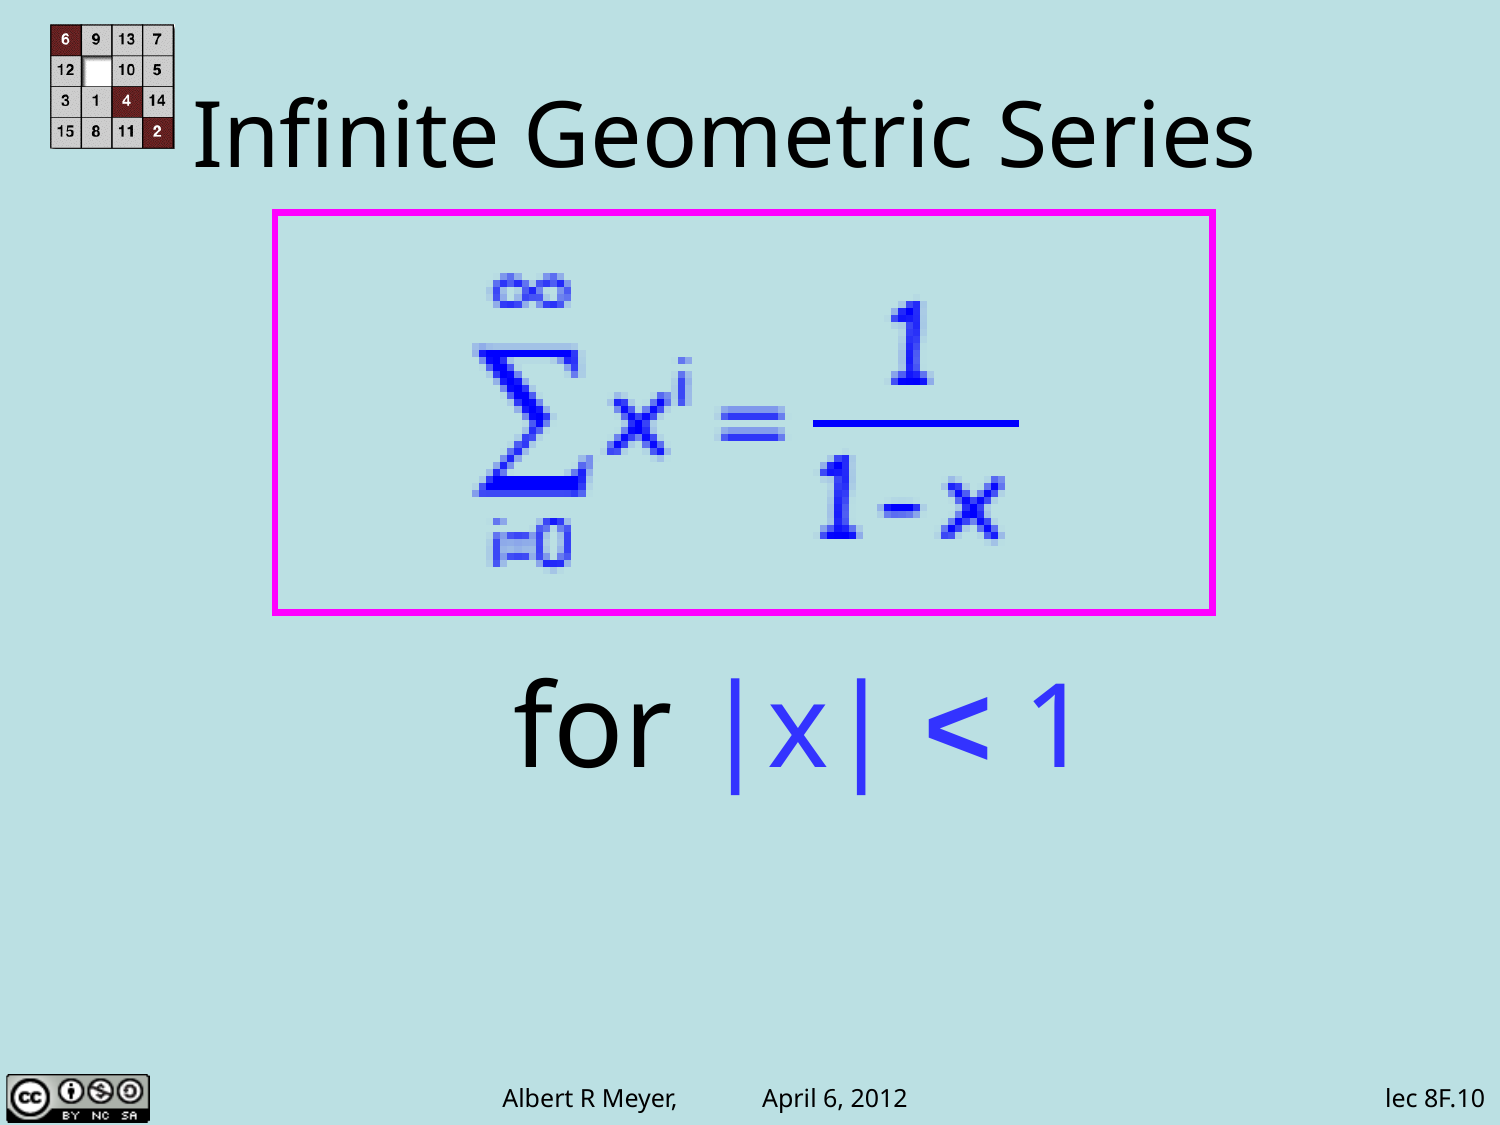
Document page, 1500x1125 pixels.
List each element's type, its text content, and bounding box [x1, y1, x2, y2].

picture [50, 24, 175, 149]
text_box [457, 203, 1021, 582]
title Infinite Geometric Series [87, 37, 1363, 225]
text_box for |x| < 1 [498, 643, 1106, 799]
picture [6, 1074, 150, 1123]
text_box [275, 212, 1213, 613]
